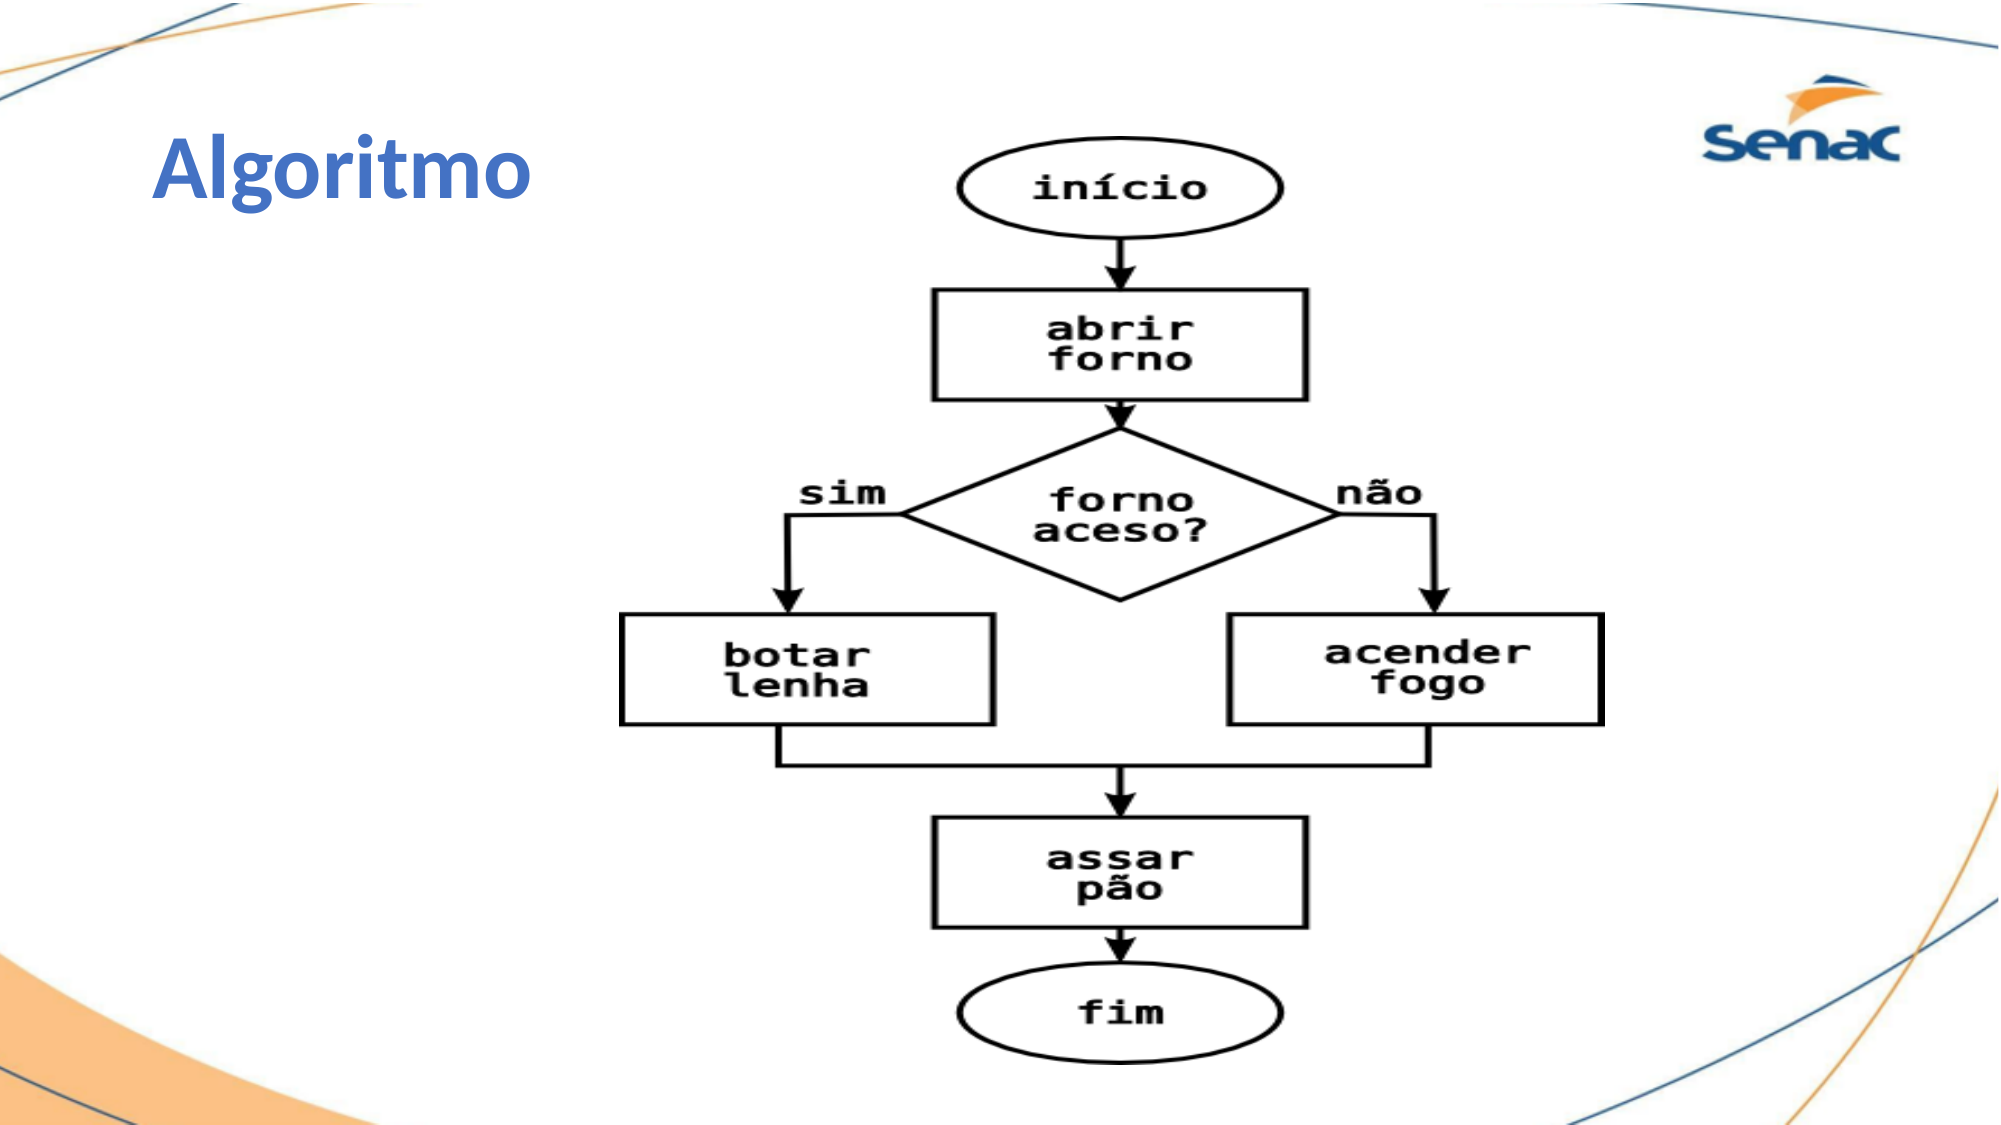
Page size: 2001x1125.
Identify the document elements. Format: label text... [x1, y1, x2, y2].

picture [0, 3, 1999, 1125]
title Algoritmo [137, 59, 1863, 278]
